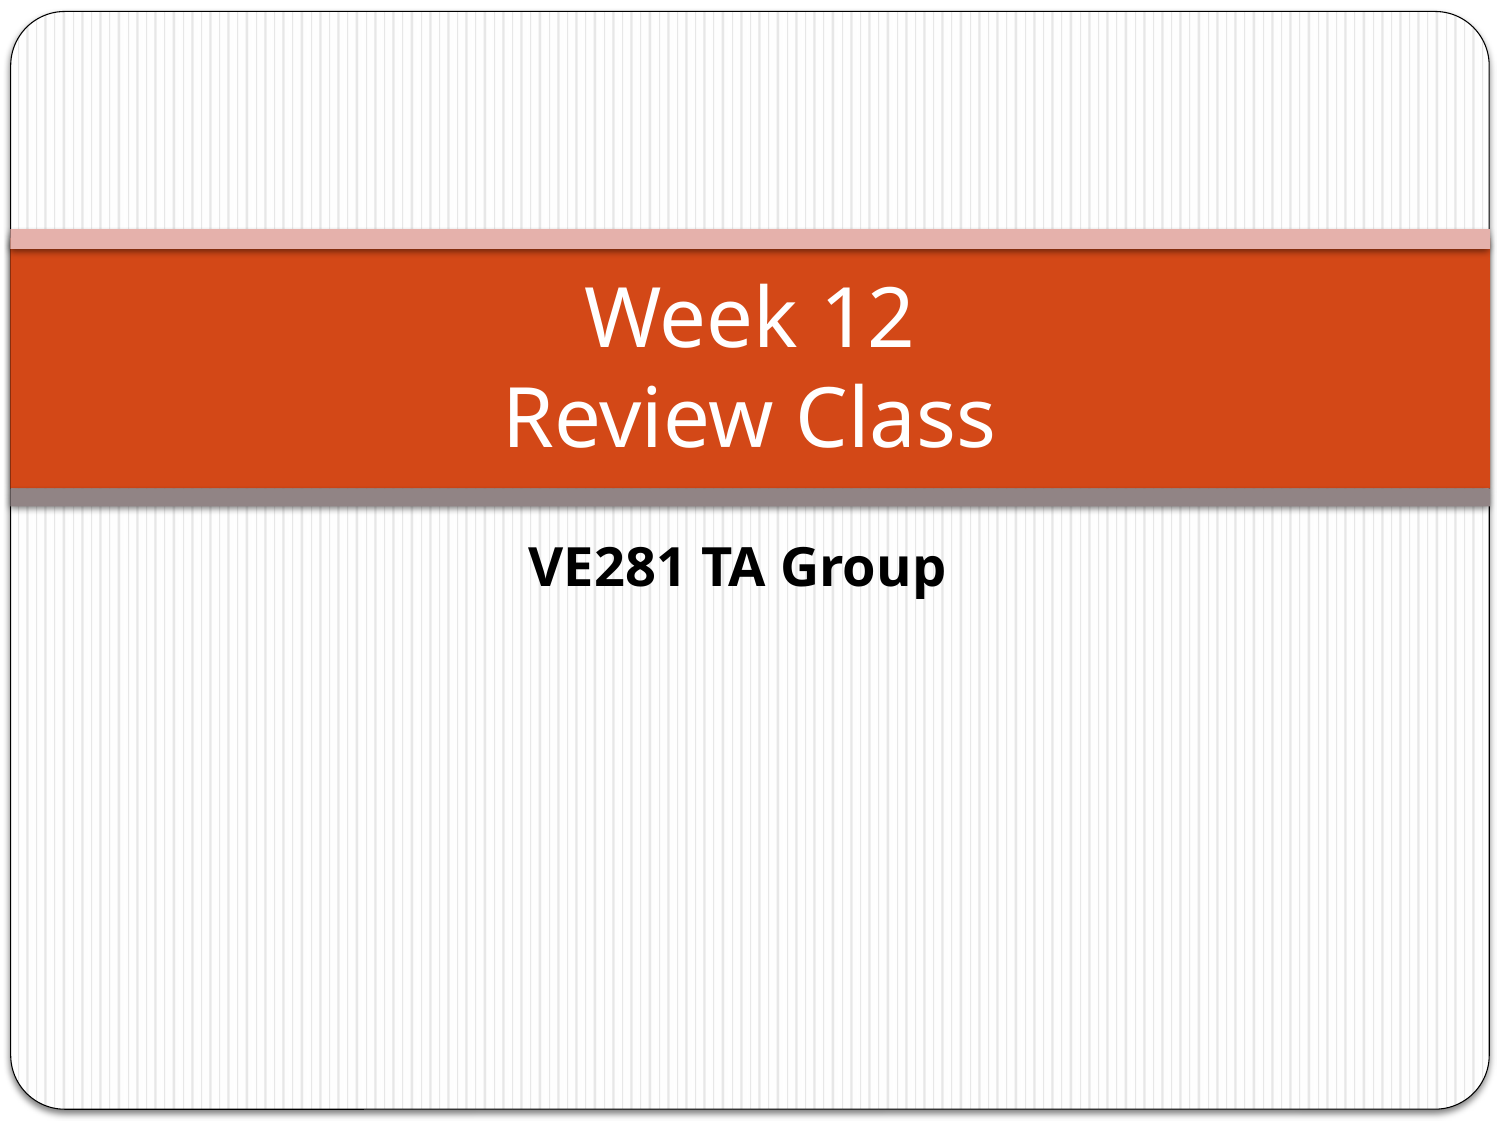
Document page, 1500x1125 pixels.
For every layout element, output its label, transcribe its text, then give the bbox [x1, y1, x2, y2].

title Week 12 Review Class [75, 247, 1425, 489]
subtitle VE281 TA Group [212, 525, 1263, 1013]
